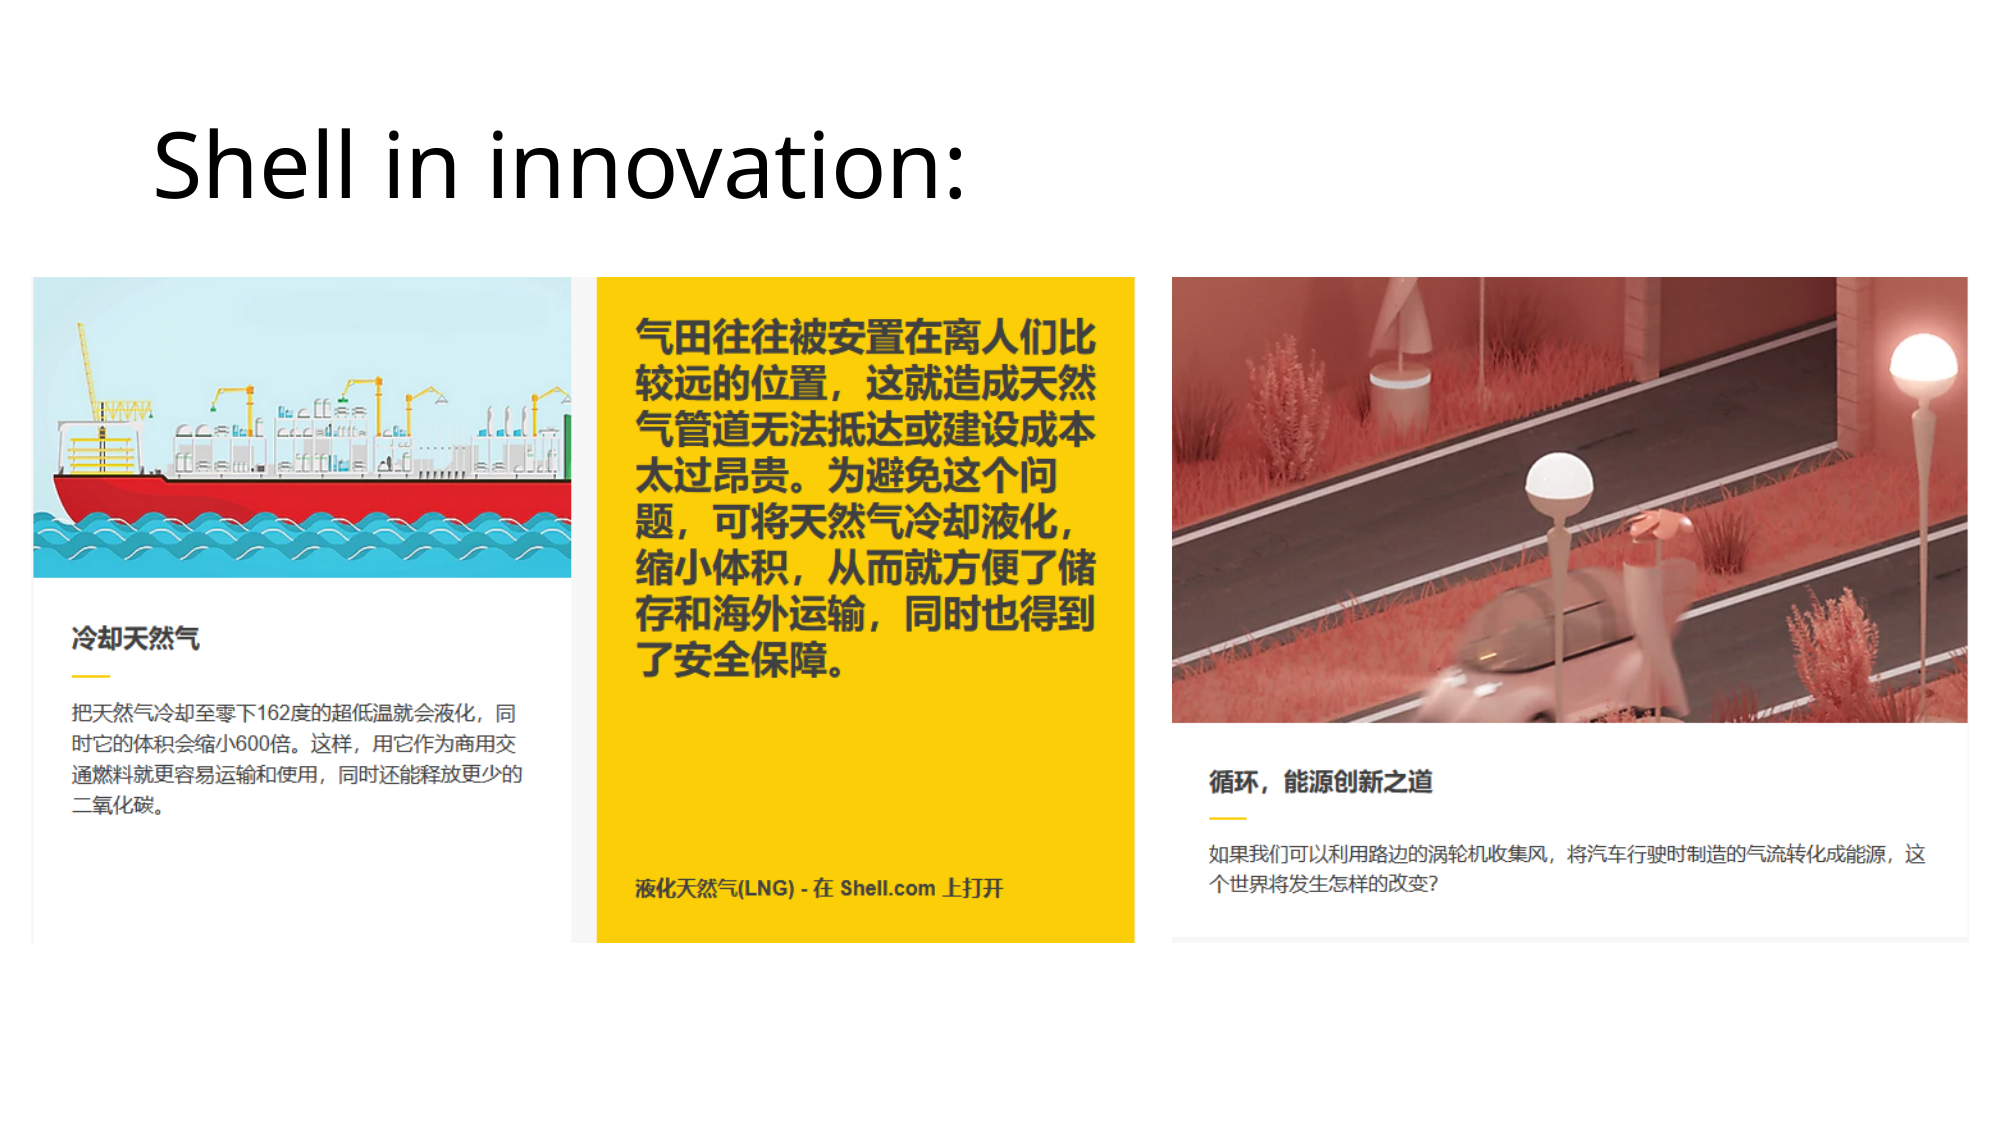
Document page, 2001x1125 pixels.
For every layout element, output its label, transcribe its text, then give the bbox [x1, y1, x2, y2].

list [31, 277, 1136, 944]
picture [1172, 277, 1969, 944]
title Shell in innovation: [137, 59, 1863, 278]
